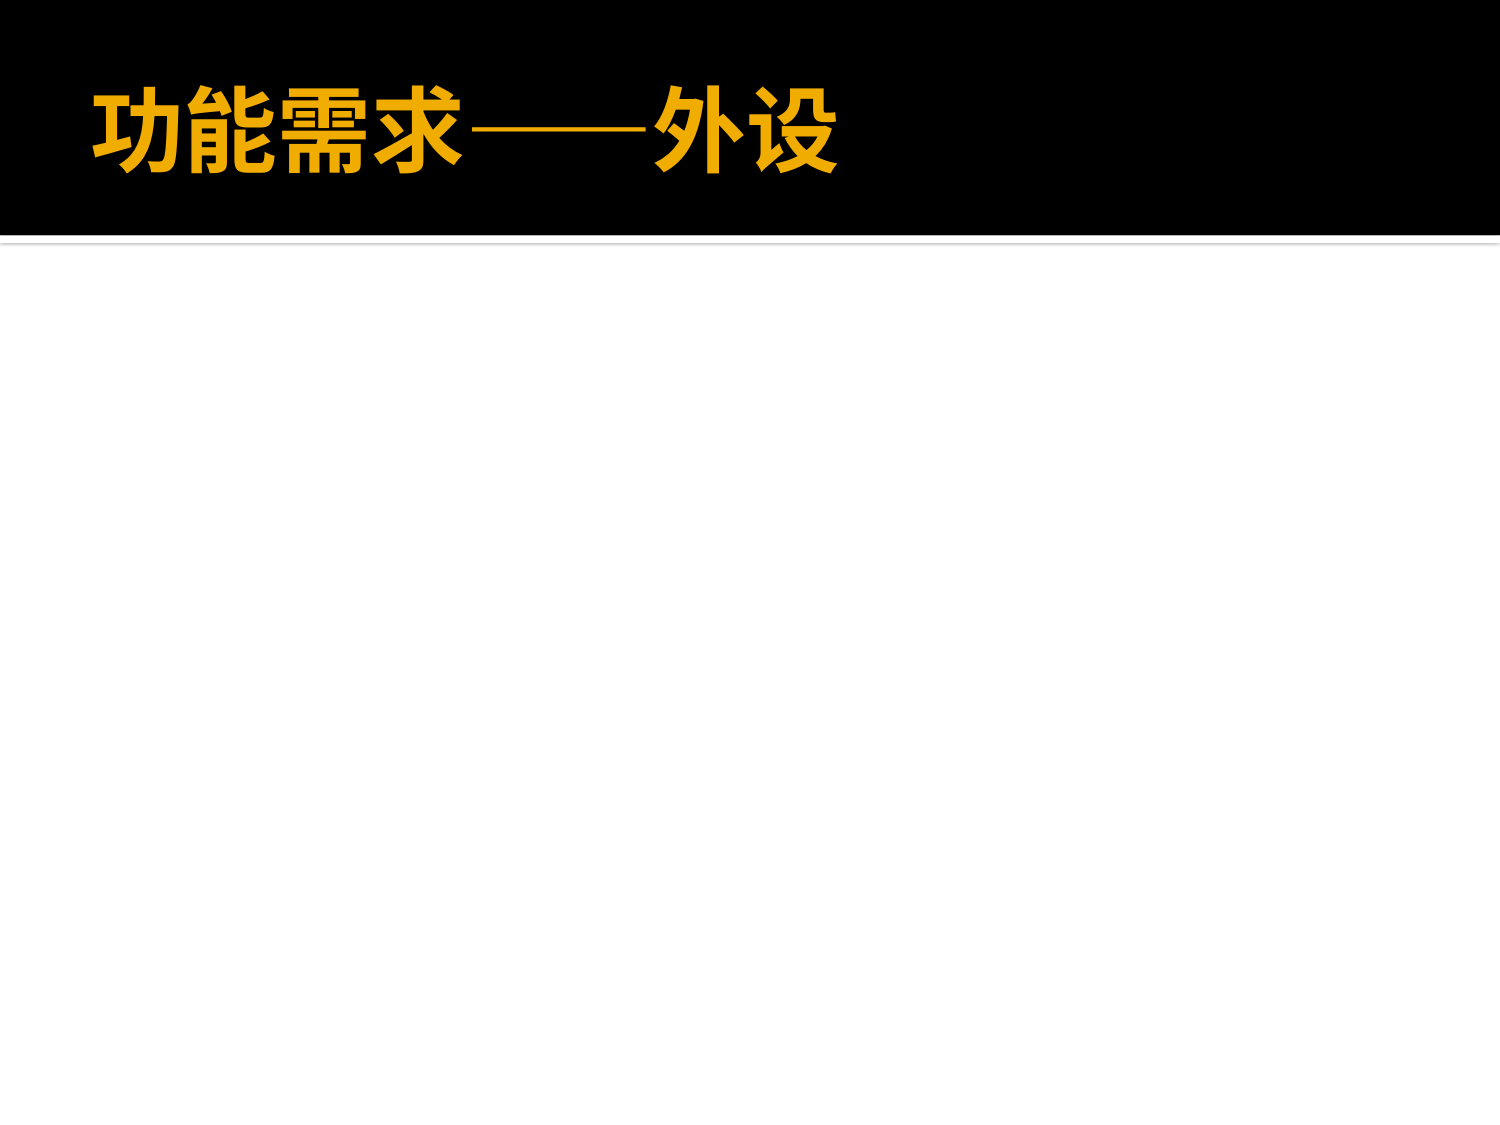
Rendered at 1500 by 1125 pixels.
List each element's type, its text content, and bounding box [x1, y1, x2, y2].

title 功能需求——外设 [75, 25, 1425, 231]
